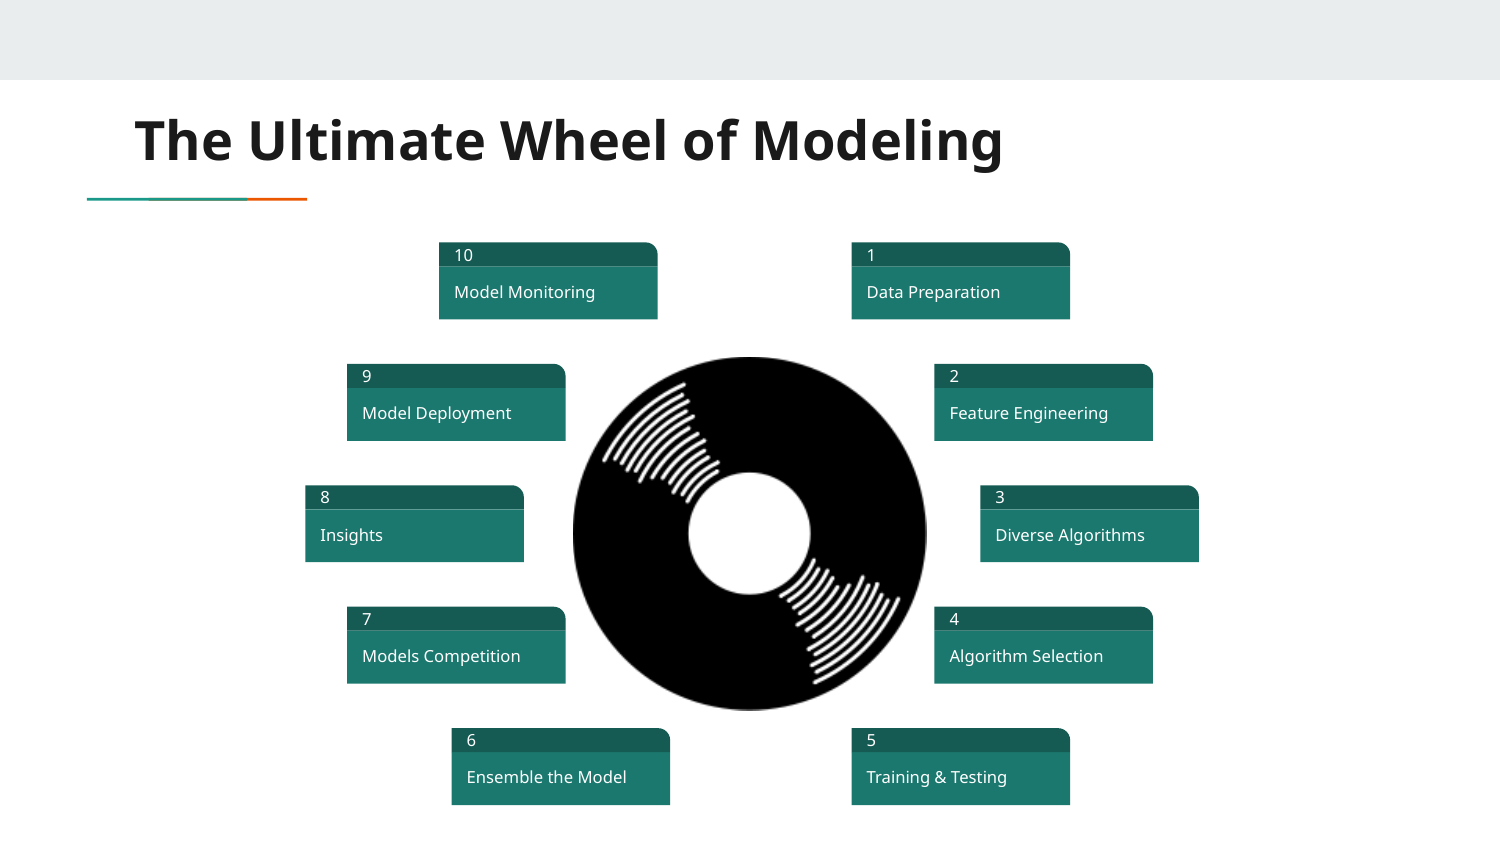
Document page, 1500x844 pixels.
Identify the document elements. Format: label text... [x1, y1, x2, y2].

title The Ultimate Wheel of Modeling [119, 91, 1381, 180]
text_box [305, 485, 525, 563]
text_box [934, 606, 1154, 684]
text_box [851, 727, 1071, 806]
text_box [451, 727, 671, 806]
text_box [346, 606, 566, 684]
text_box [438, 242, 658, 320]
picture [573, 357, 927, 712]
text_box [346, 363, 566, 442]
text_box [851, 242, 1071, 320]
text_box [980, 485, 1200, 563]
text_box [934, 363, 1154, 442]
